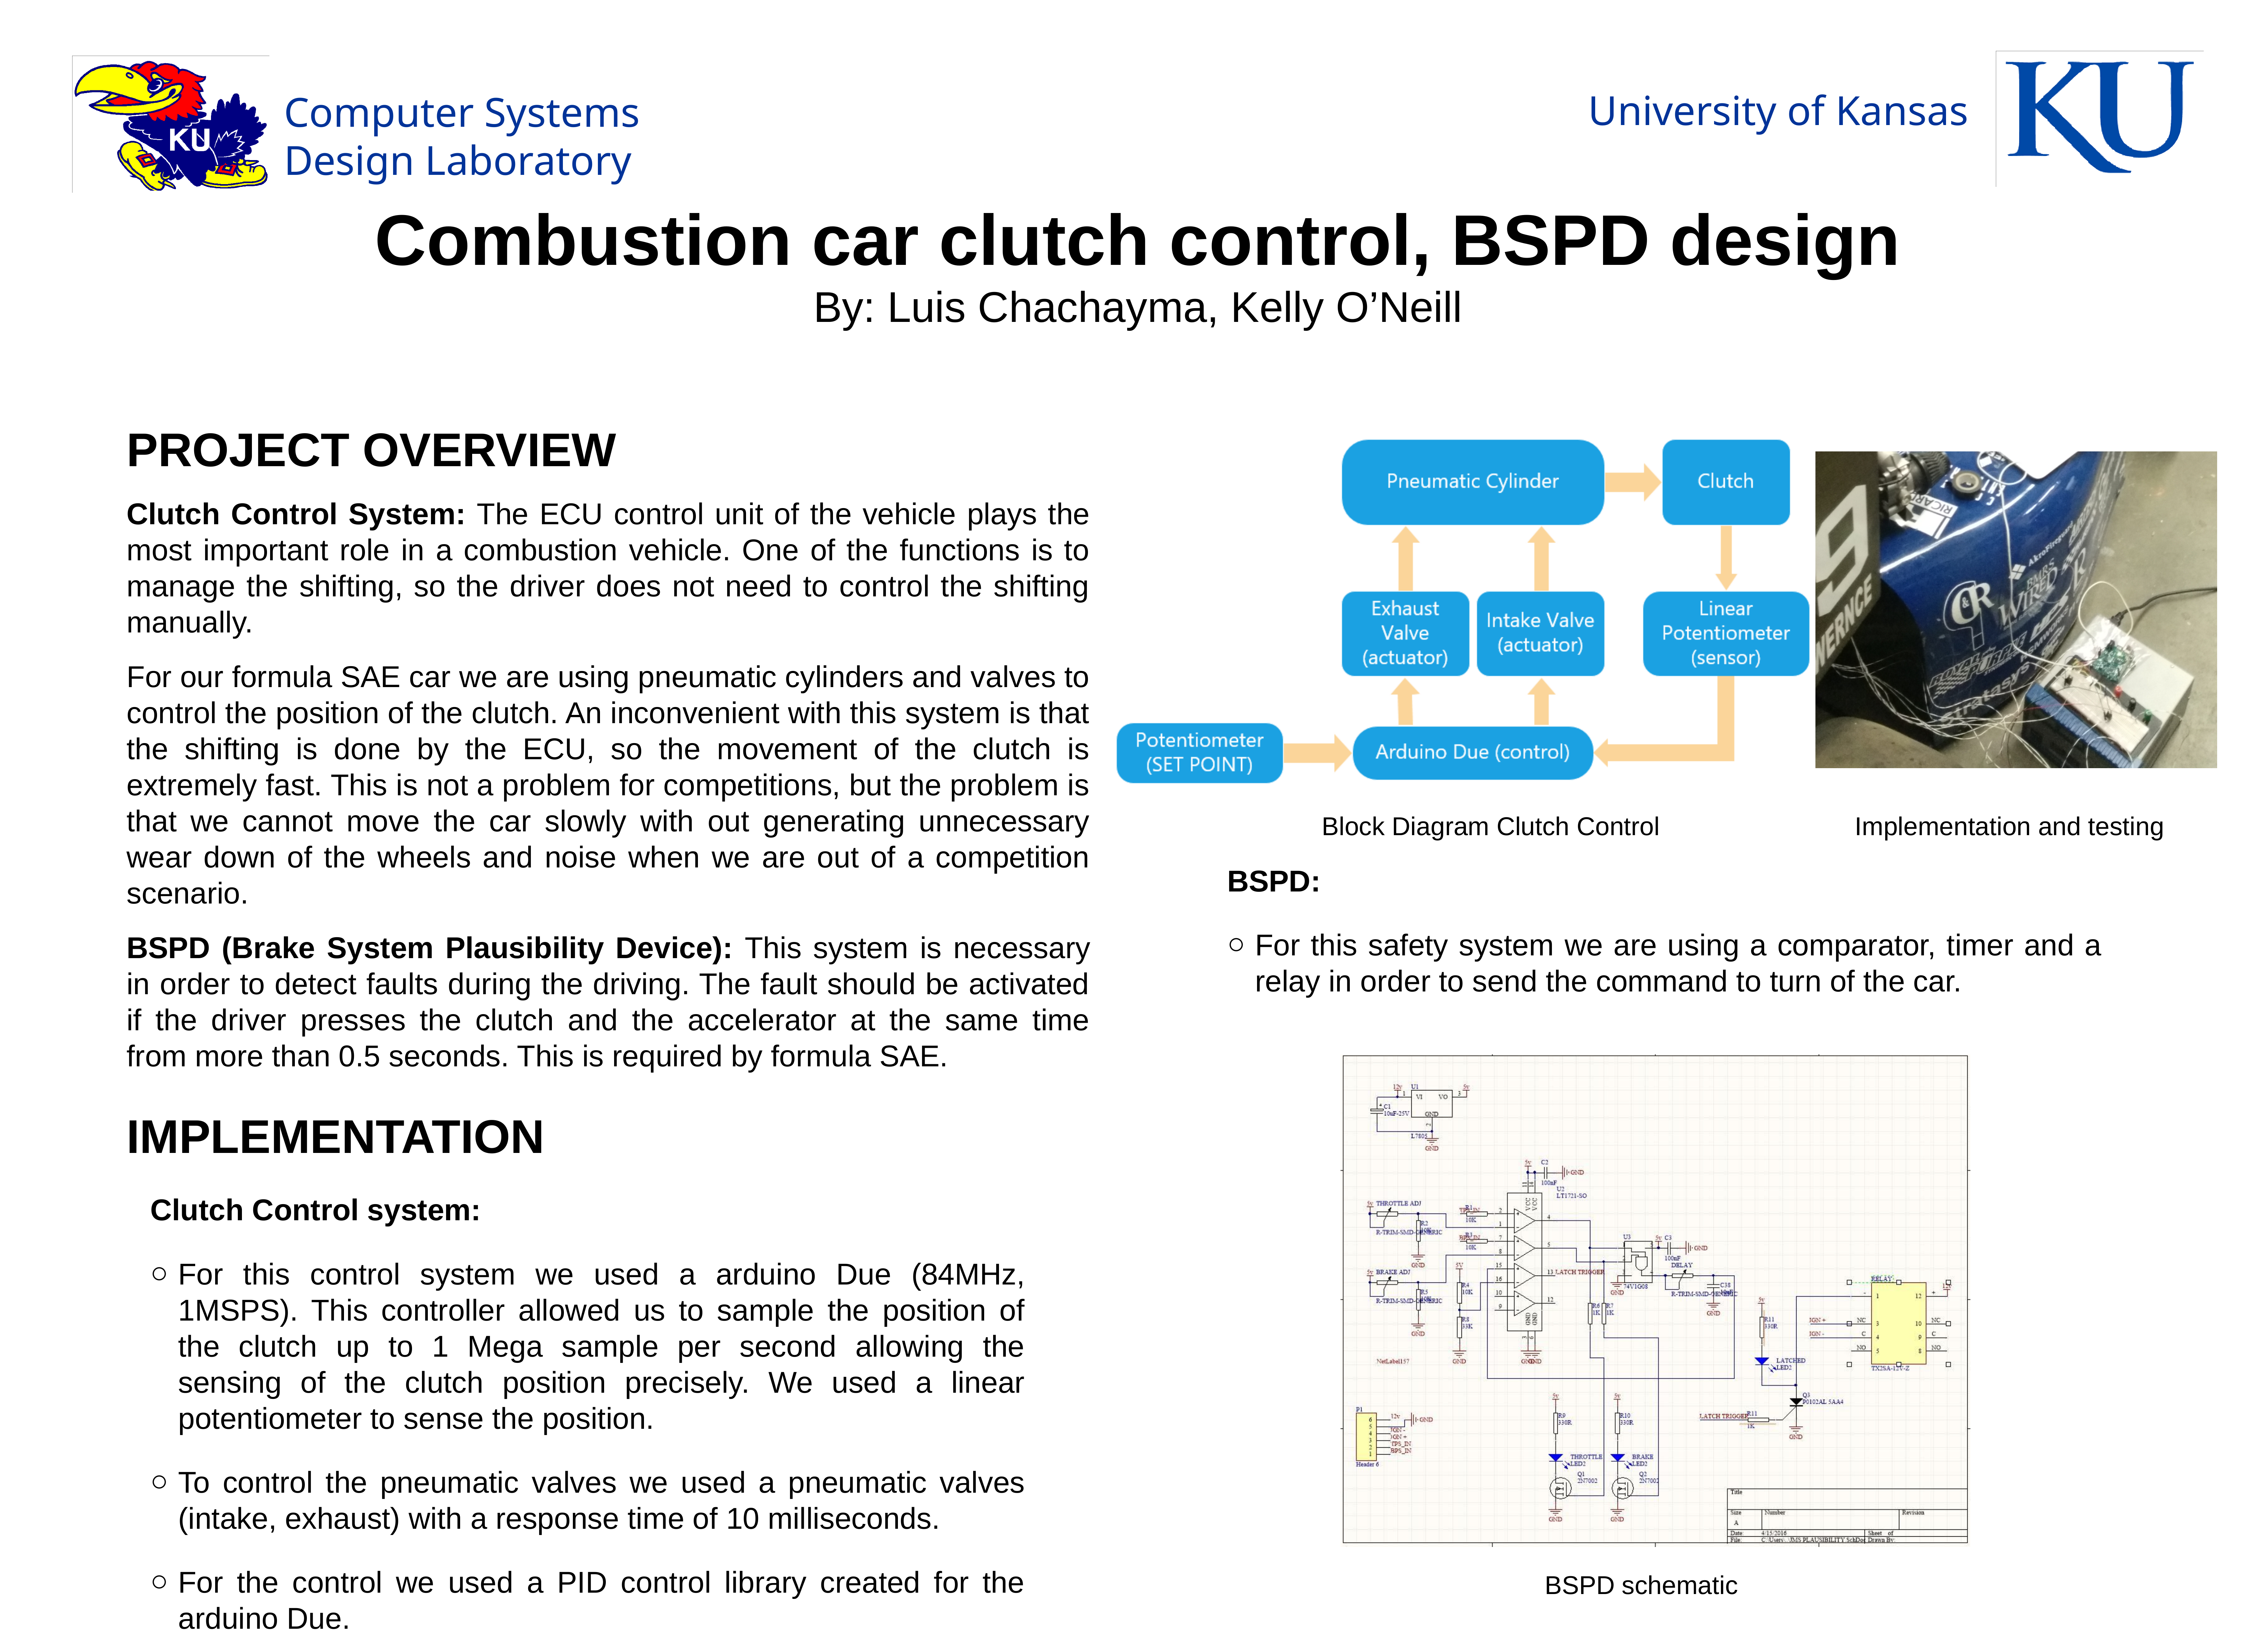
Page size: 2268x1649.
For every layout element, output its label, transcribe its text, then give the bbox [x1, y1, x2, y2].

picture [1099, 416, 2217, 807]
text_box University of Kansas [1580, 81, 1994, 137]
text_box Computer Systems Design Laboratory [276, 83, 1617, 187]
text_box IMPLEMENTATION Clutch Control system: For this control system we used a arduino Due (84MHz, 1MSPS). This controller allowed us to sample the position of the clutch up to 1 Mega sample per second allowing the sensing of the clutch position precisely. We used a linear potentiometer to sense the position. To control the pneumatic valves we used a pneumatic valves (intake, exhaust) with a response time of 10 milliseconds. For the control we used a PID control library created for the arduino Due. [121, 1103, 1031, 1622]
text_box Block Diagram Clutch Control [1316, 810, 1704, 859]
picture [1995, 51, 2204, 187]
text_box BSPD: For this safety system we are using a comparator, timer and a relay in order to send the command to turn of the car. [1198, 859, 2108, 1040]
text_box BSPD schematic [1539, 1566, 1774, 1623]
text_box Implementation and testing [1849, 807, 2237, 864]
picture [1340, 1054, 1970, 1547]
text_box Combustion car clutch control, BSPD design By: Luis Chachayma, Kelly O’Neill [261, 191, 2015, 335]
text_box PROJECT OVERVIEW Clutch Control System: The ECU control unit of the vehicle plays the most important role in a combustion vehicle. One of the functions is to manage the shifting, so the driver does not need to control the shifting manually. For our formula SAE car we are using pneumatic cylinders and valves to control the position of the clutch. An inconvenient with this system is that the shifting is done by the ECU, so the movement of the clutch is extremely fast. This is not a problem for competitions, but the problem is that we cannot move the car slowly with out generating unnecessary wear down of the wheels and noise when we are out of a competition scenario. BSPD (Brake System Plausibility Device): This system is necessary in order to detect faults during the driving. The fault should be activated if the driver presses the clutch and the accelerator at the same time from more than 0.5 seconds. This is required by formula SAE. [121, 416, 1096, 1075]
picture [72, 55, 269, 193]
